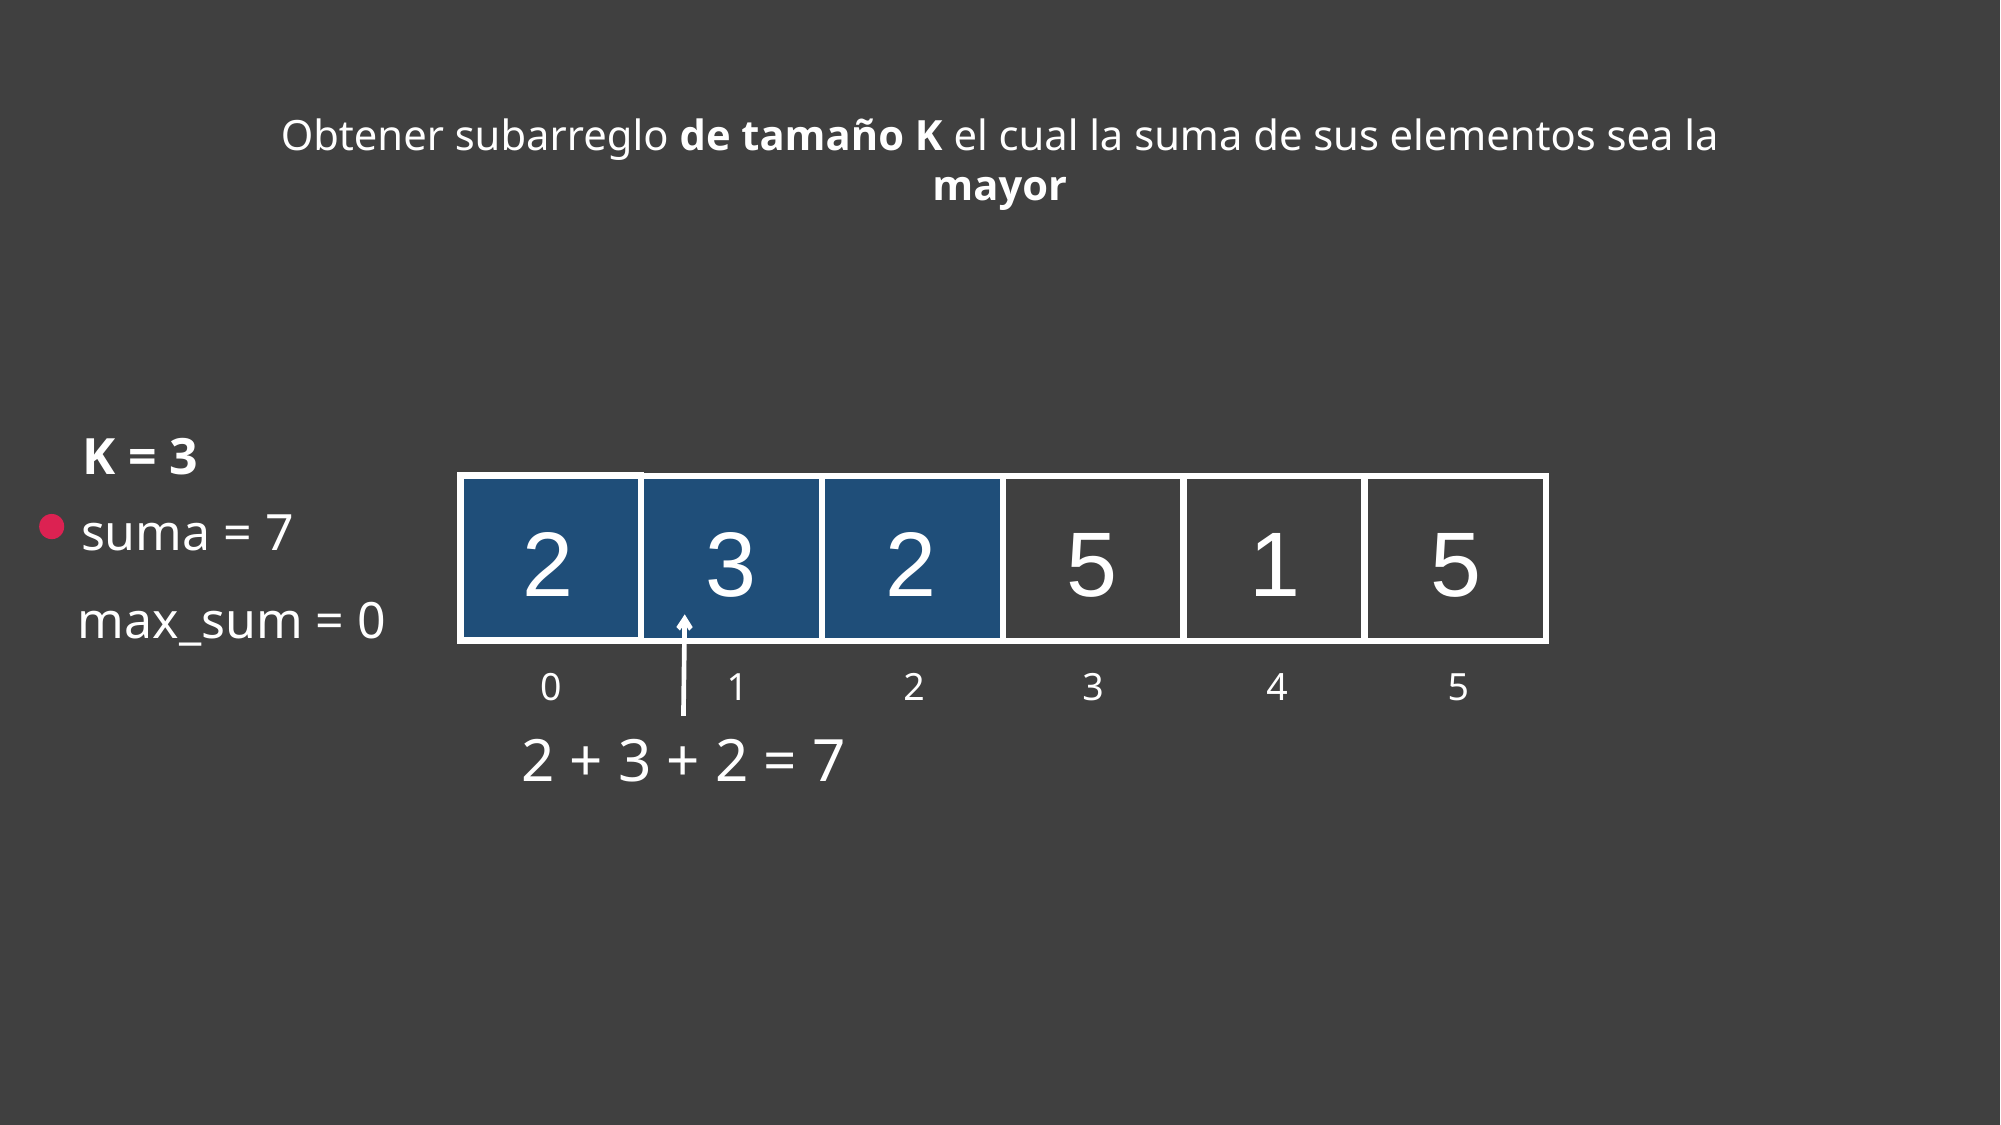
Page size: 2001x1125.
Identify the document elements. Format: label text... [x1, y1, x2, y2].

text_box K = 3 [67, 417, 214, 493]
text_box [1184, 475, 1364, 642]
text_box max_sum = 0 [63, 581, 401, 656]
text_box [640, 475, 821, 642]
text_box 2 + 3 + 2 = 7 [506, 715, 861, 801]
text_box 3 [690, 497, 791, 623]
text_box 0 [525, 655, 577, 715]
text_box 5 [1051, 497, 1153, 623]
text_box 5 [1415, 497, 1505, 623]
text_box [459, 475, 640, 642]
text_box 1 [1234, 497, 1336, 623]
text_box 2 [507, 497, 609, 623]
text_box [1002, 475, 1184, 642]
text_box 4 [1251, 655, 1306, 716]
text_box [821, 475, 1002, 642]
text_box 1 [711, 655, 781, 715]
text_box 5 [1432, 655, 1501, 716]
text_box 2 [888, 655, 941, 716]
text_box Obtener subarreglo de tamaño K el cual la suma de sus elementos sea la mayor [226, 101, 1774, 217]
text_box [1364, 475, 1547, 642]
text_box 3 [1067, 655, 1119, 716]
text_box 2 [870, 497, 972, 623]
text_box suma = 7 [66, 493, 309, 568]
text_box [38, 512, 66, 541]
